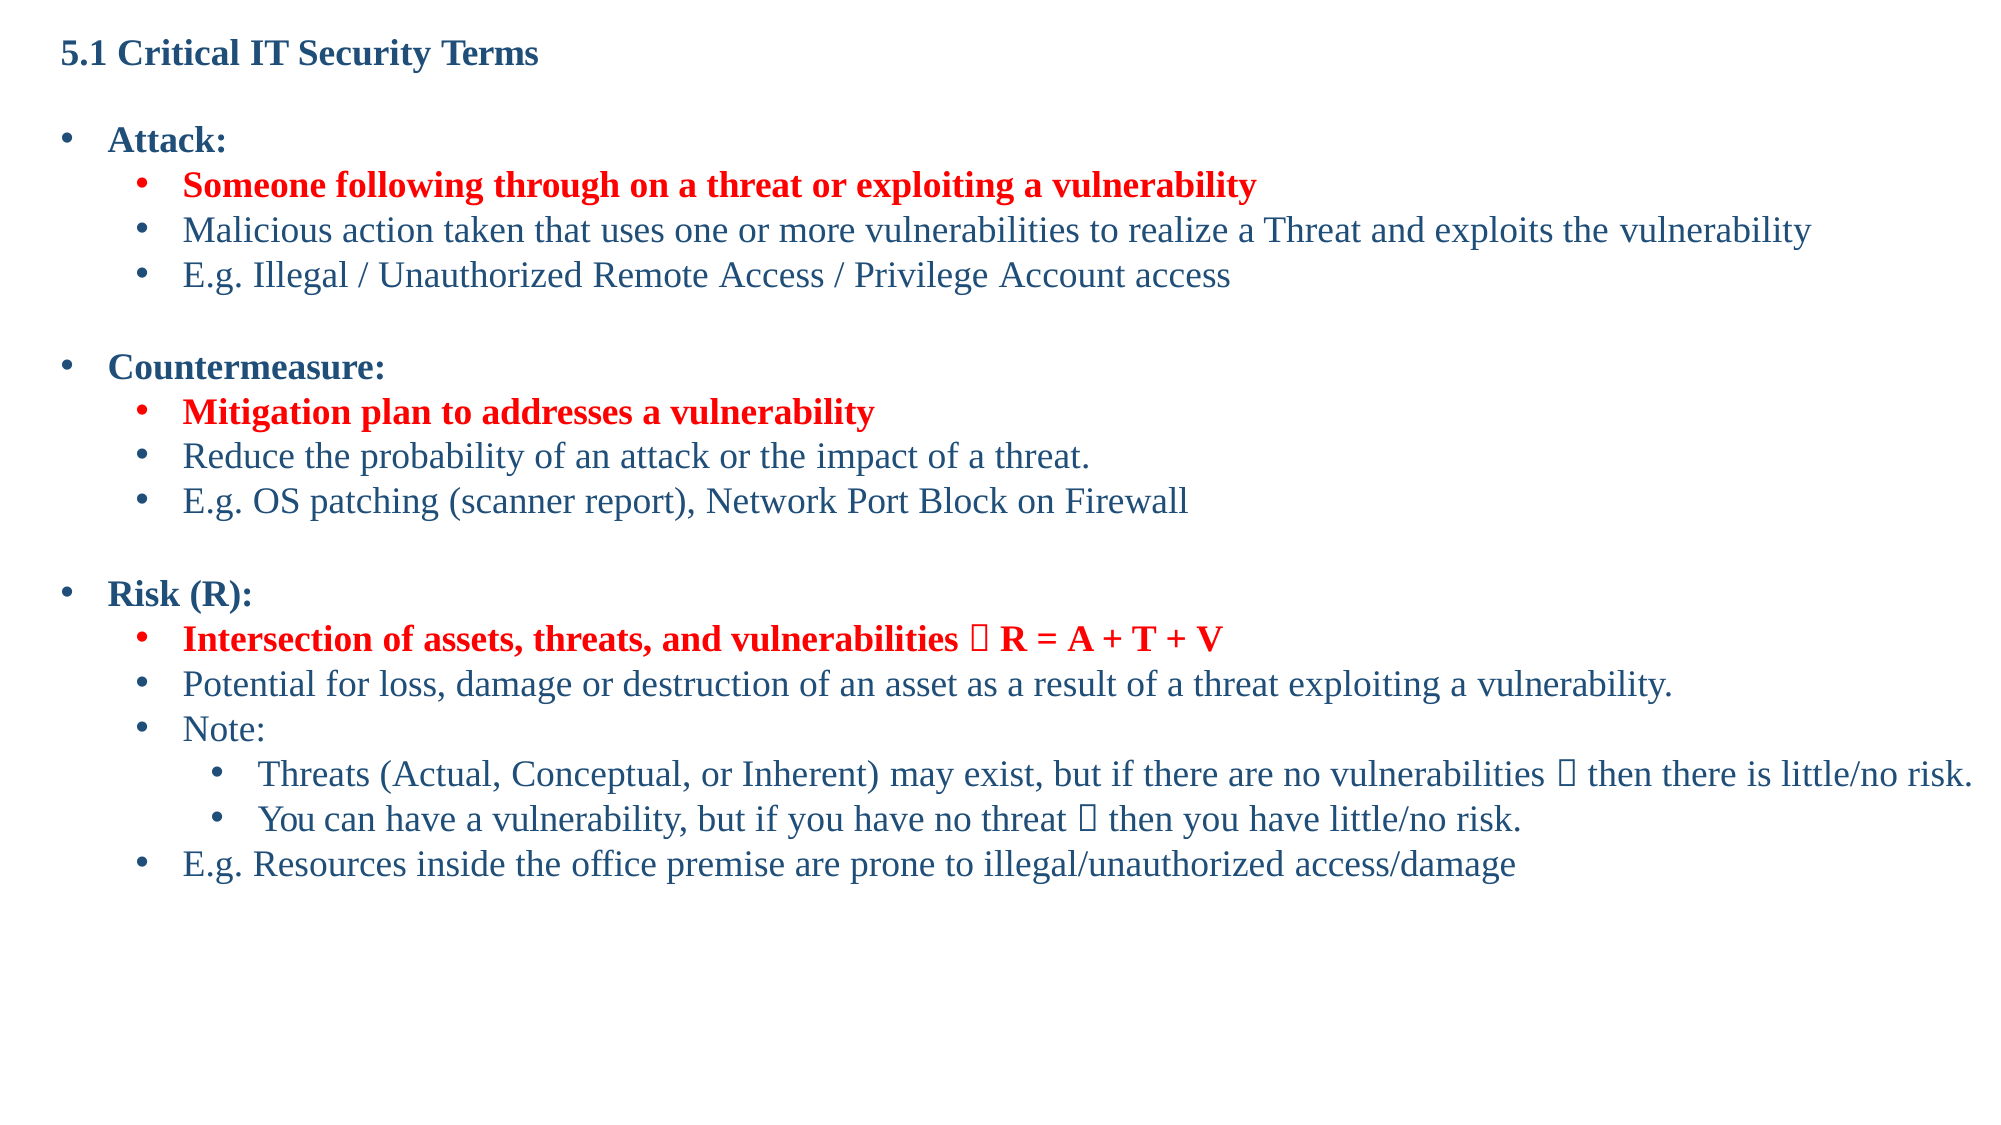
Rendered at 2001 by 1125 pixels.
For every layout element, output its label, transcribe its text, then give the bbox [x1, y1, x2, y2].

text_box 5.1 Critical IT Security Terms Attack: Someone following through on a threat or exploiting a vulnerability Malicious action taken that uses one or more vulnerabilities to realize a Threat and exploits the vulnerability E.g. Illegal / Unauthorized Remote Access / Privilege Account access Countermeasure: Mitigation plan to addresses a vulnerability Reduce the probability of an attack or the impact of a threat. E.g. OS patching (scanner report), Network Port Block on Firewall Risk (R): Intersection of assets, threats, and vulnerabilities  R = A + T + V Potential for loss, damage or destruction of an asset as a result of a threat exploiting a vulnerability. Note: Threats (Actual, Conceptual, or Inherent) may exist, but if there are no vulnerabilities  then there is little/no risk. You can have a vulnerability, but if you have no threat  then you have little/no risk. E.g. Resources inside the office premise are prone to illegal/unauthorized access/damage [58, 26, 1984, 884]
